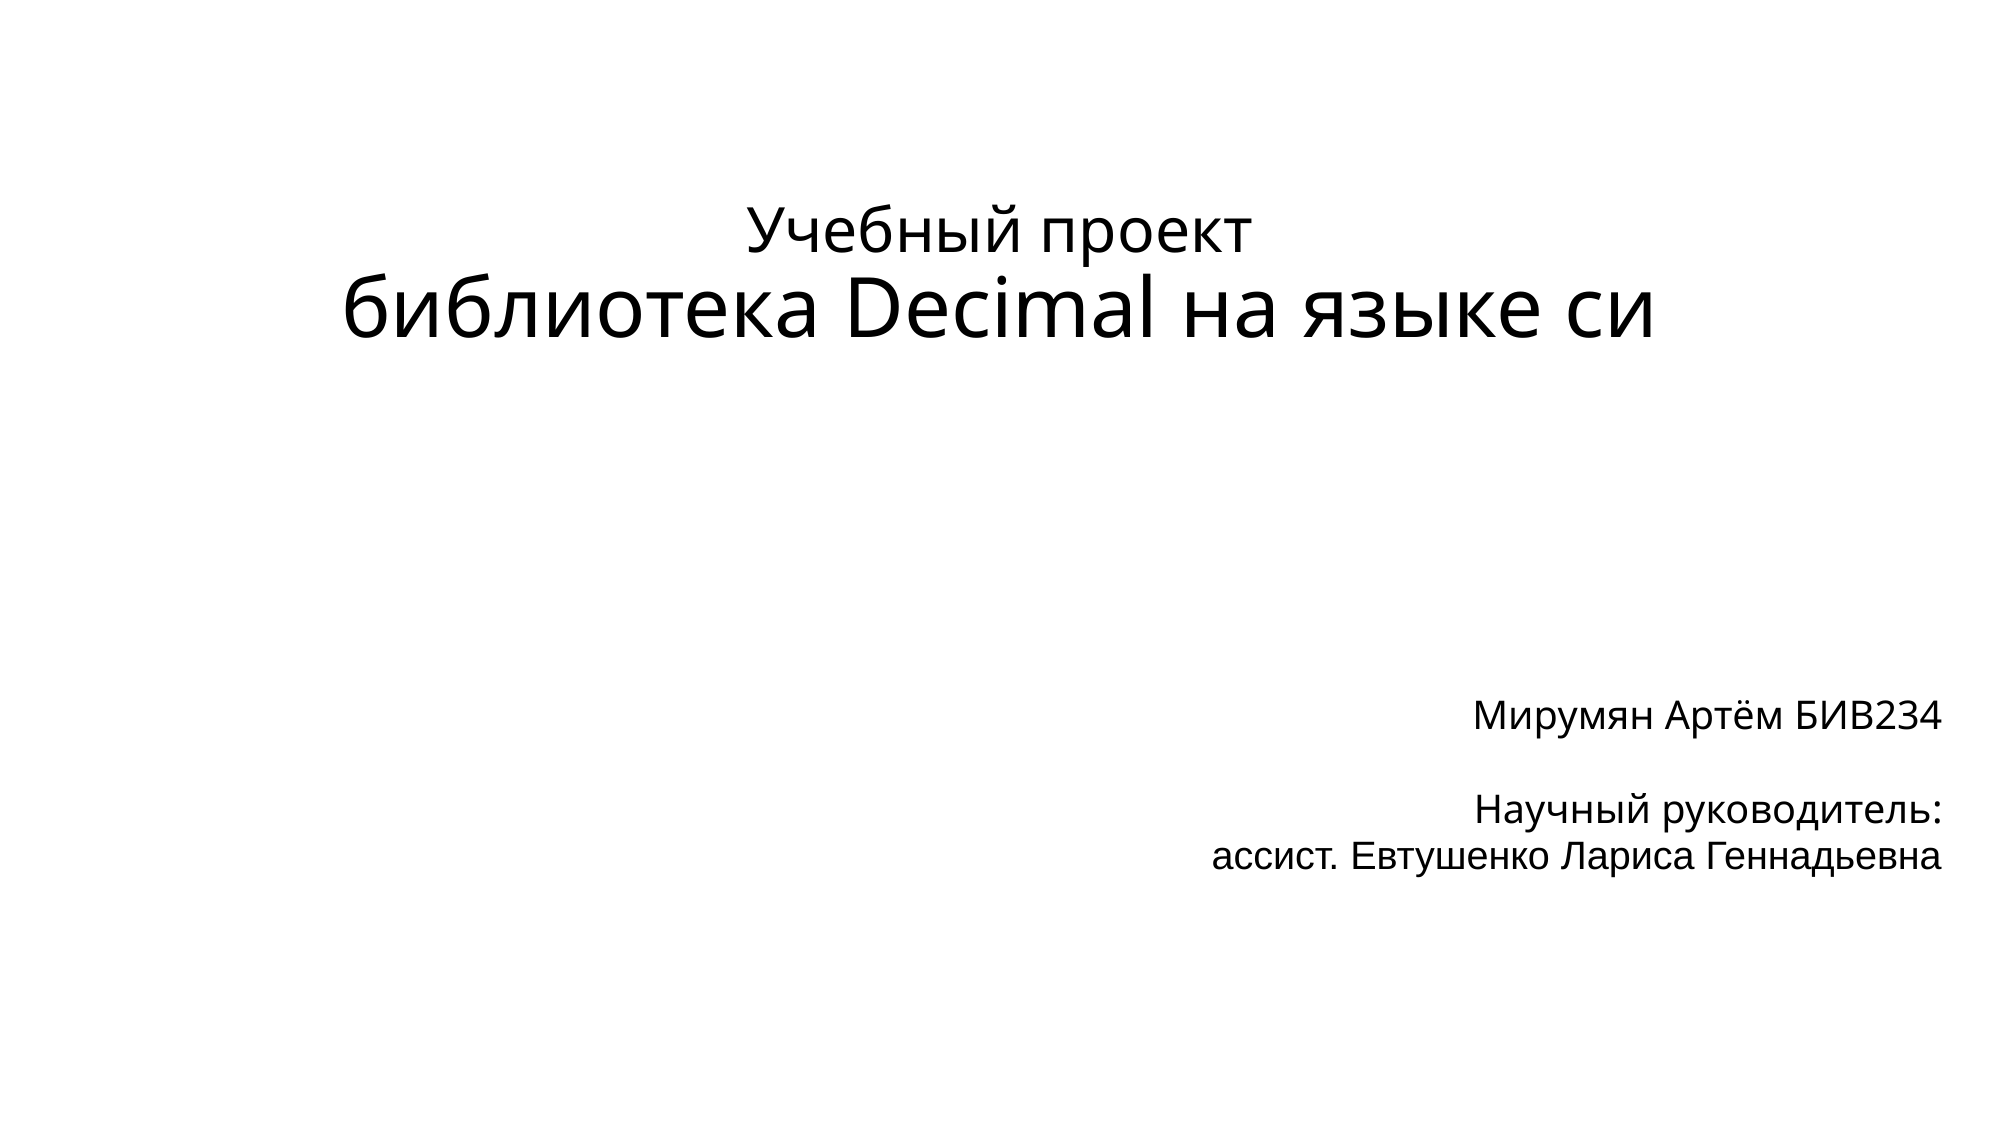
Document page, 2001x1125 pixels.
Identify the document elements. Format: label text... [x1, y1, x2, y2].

subtitle Мирумян Артём БИВ234 Научный руководитель: ассист. Евтушенко Лариса Геннадьевна [457, 688, 1958, 961]
title Учебный проект библиотека Decimal на языке си [249, 0, 1750, 363]
